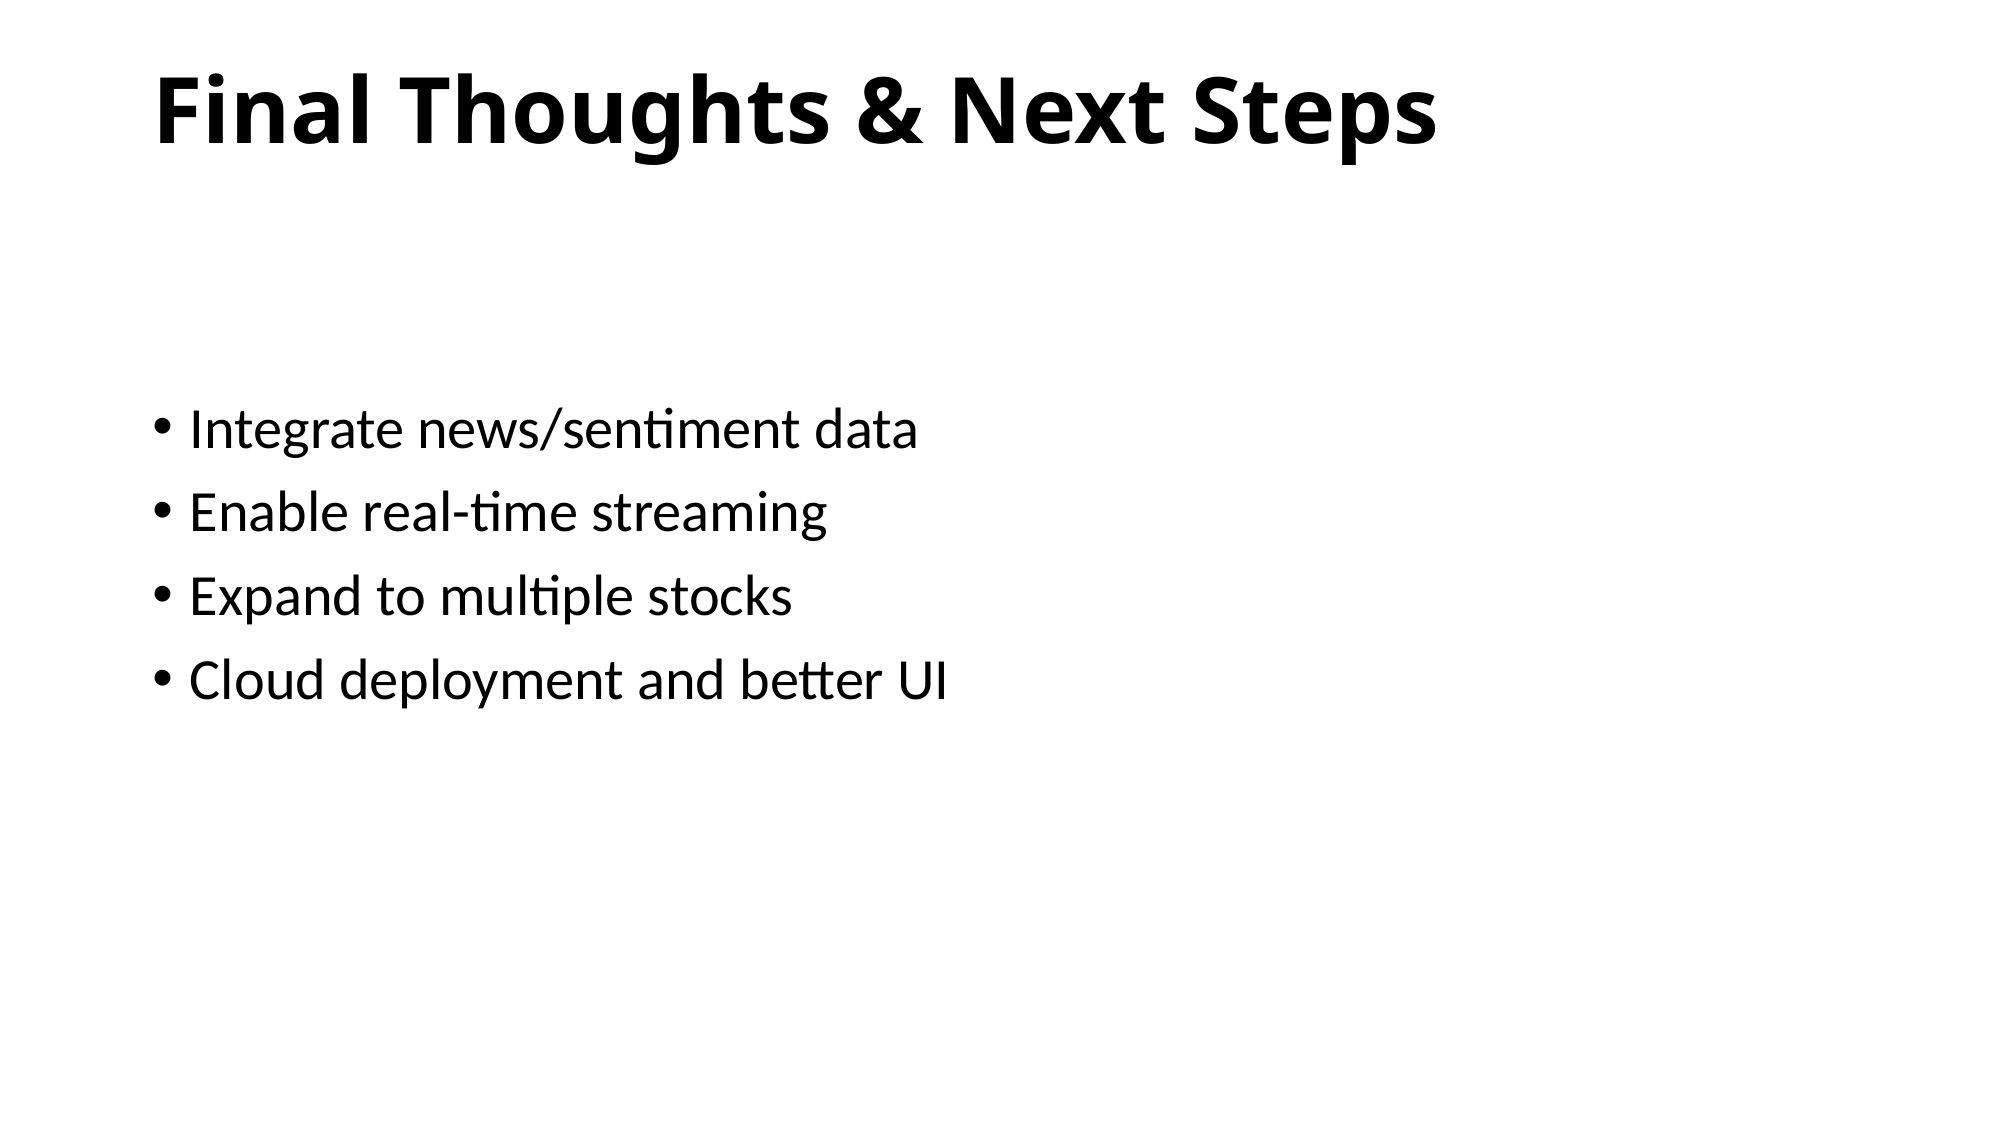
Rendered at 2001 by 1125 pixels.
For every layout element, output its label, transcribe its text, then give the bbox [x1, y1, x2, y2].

title Final Thoughts & Next Steps [137, 59, 1863, 278]
list Integrate news/sentiment data Enable real-time streaming Expand to multiple stocks Cloud deployment and better UI [137, 299, 1863, 1014]
